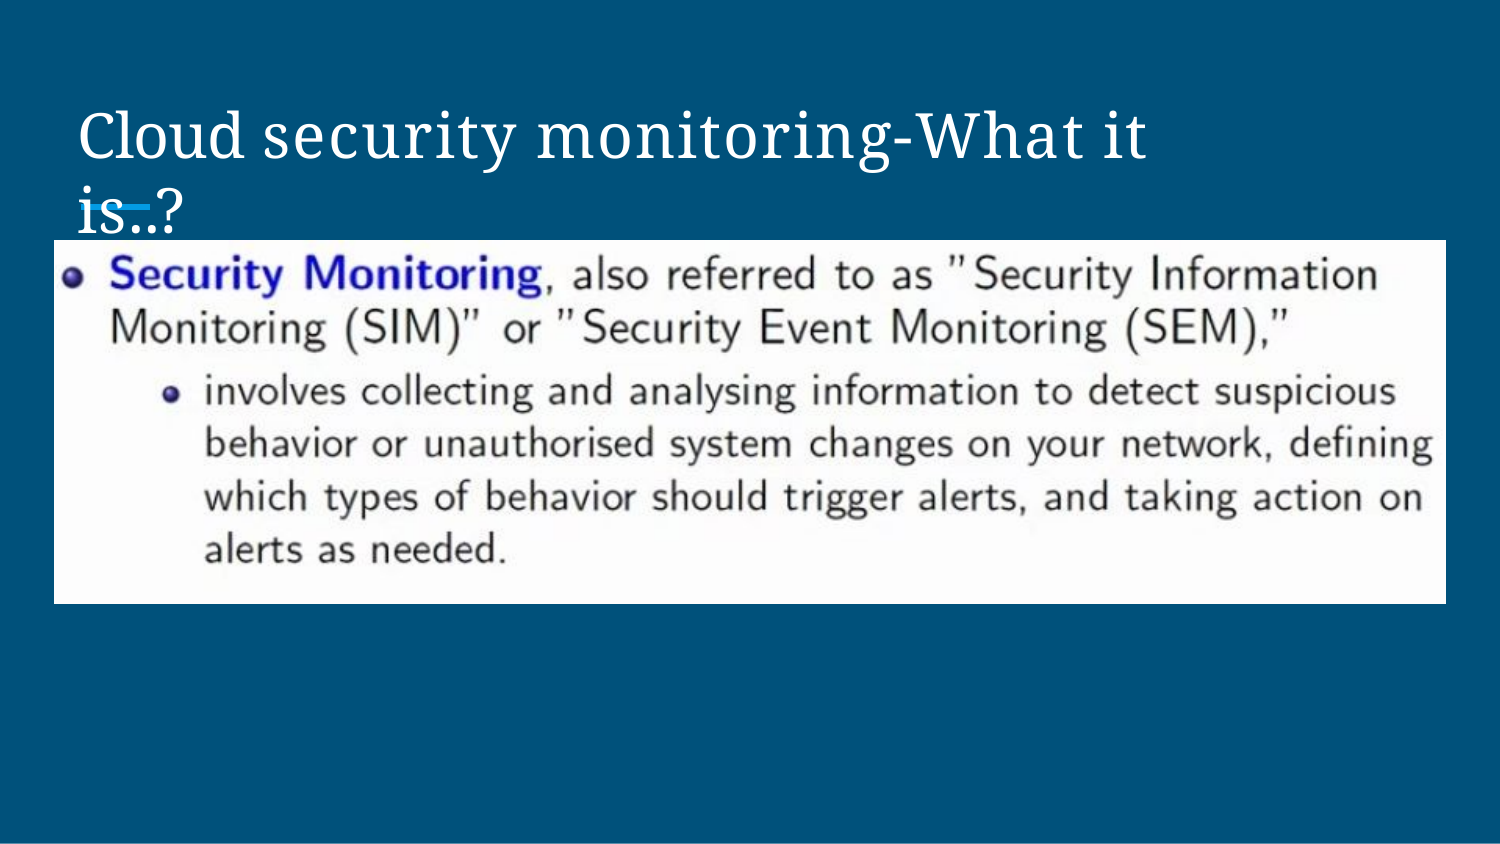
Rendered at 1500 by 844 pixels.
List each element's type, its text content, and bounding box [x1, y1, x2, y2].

title Cloud security monitoring-What it is..? [75, 94, 1220, 238]
picture [55, 241, 1445, 603]
